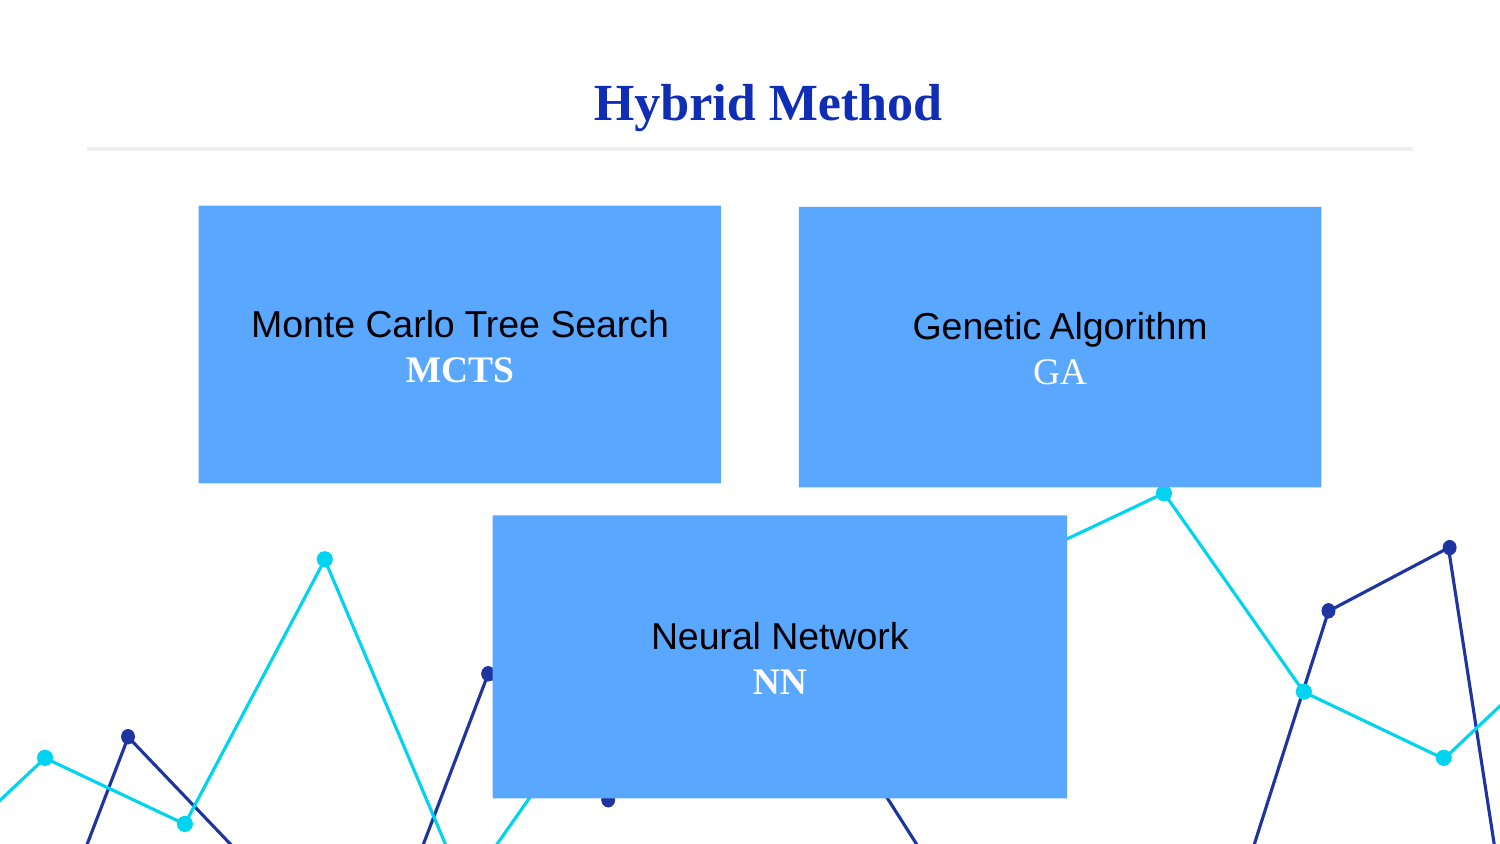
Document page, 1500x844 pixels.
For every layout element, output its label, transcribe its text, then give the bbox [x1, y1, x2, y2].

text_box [0, 484, 1500, 844]
text_box Monte Carlo Tree Search MCTS [198, 205, 722, 484]
text_box Hybrid Method [95, 59, 1441, 139]
text_box Genetic Algorithm GA [798, 206, 1322, 484]
